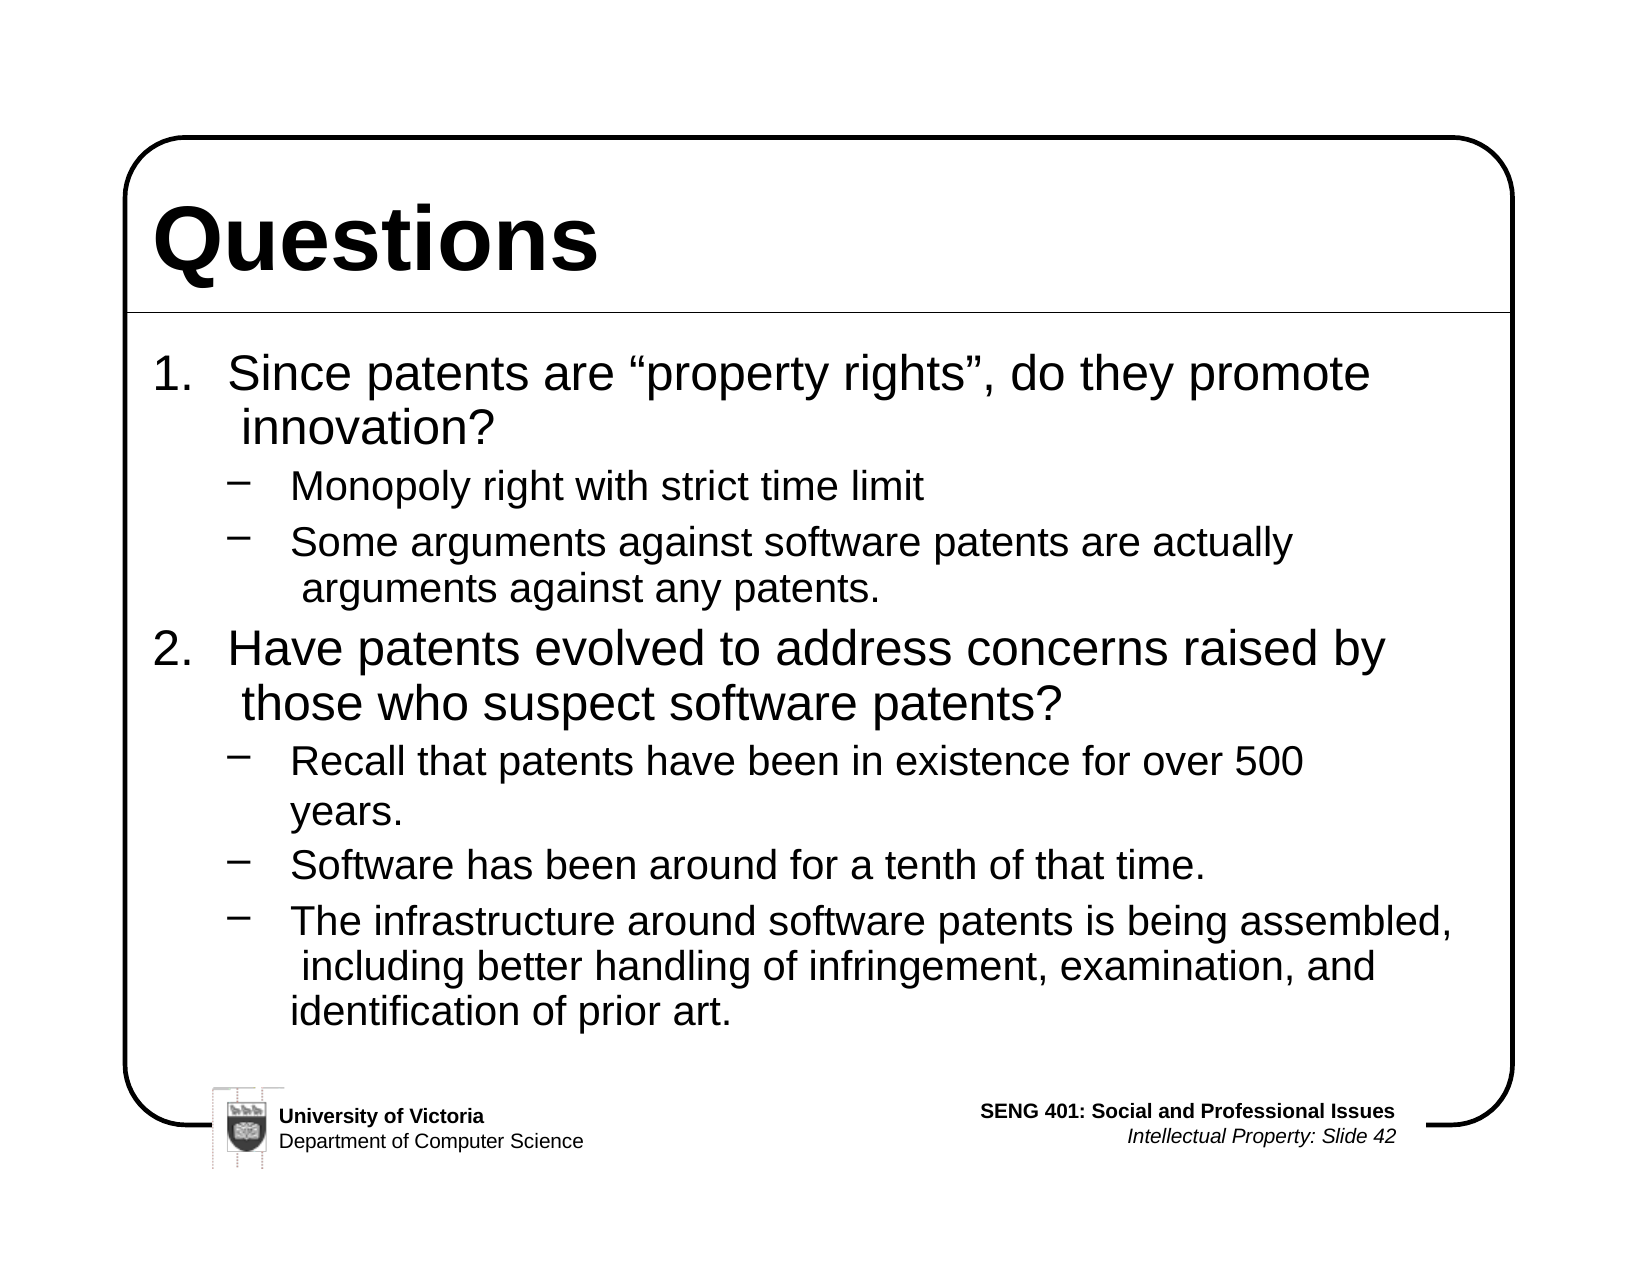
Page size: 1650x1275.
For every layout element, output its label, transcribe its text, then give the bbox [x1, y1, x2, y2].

footer University of Victoria Department of Computer Science [276, 1104, 591, 1275]
title Questions [122, 116, 1527, 392]
slide_number SENG 401: Social and Professional Issues Intellectual Property: Slide 42 [978, 1100, 1403, 1275]
picture [212, 1087, 285, 1169]
text_box Since patents are “property rights”, do they promote innovation? Monopoly right with strict time limit Some arguments against software patents are actually arguments against any patents. Have patents evolved to address concerns raised by those who suspect software patents? Recall that patents have been in existence for over 500 years. Software has been around for a tenth of that time. The infrastructure around software patents is being assembled, including better handling of infringement, examination, and identification of prior art. [150, 346, 1457, 1035]
